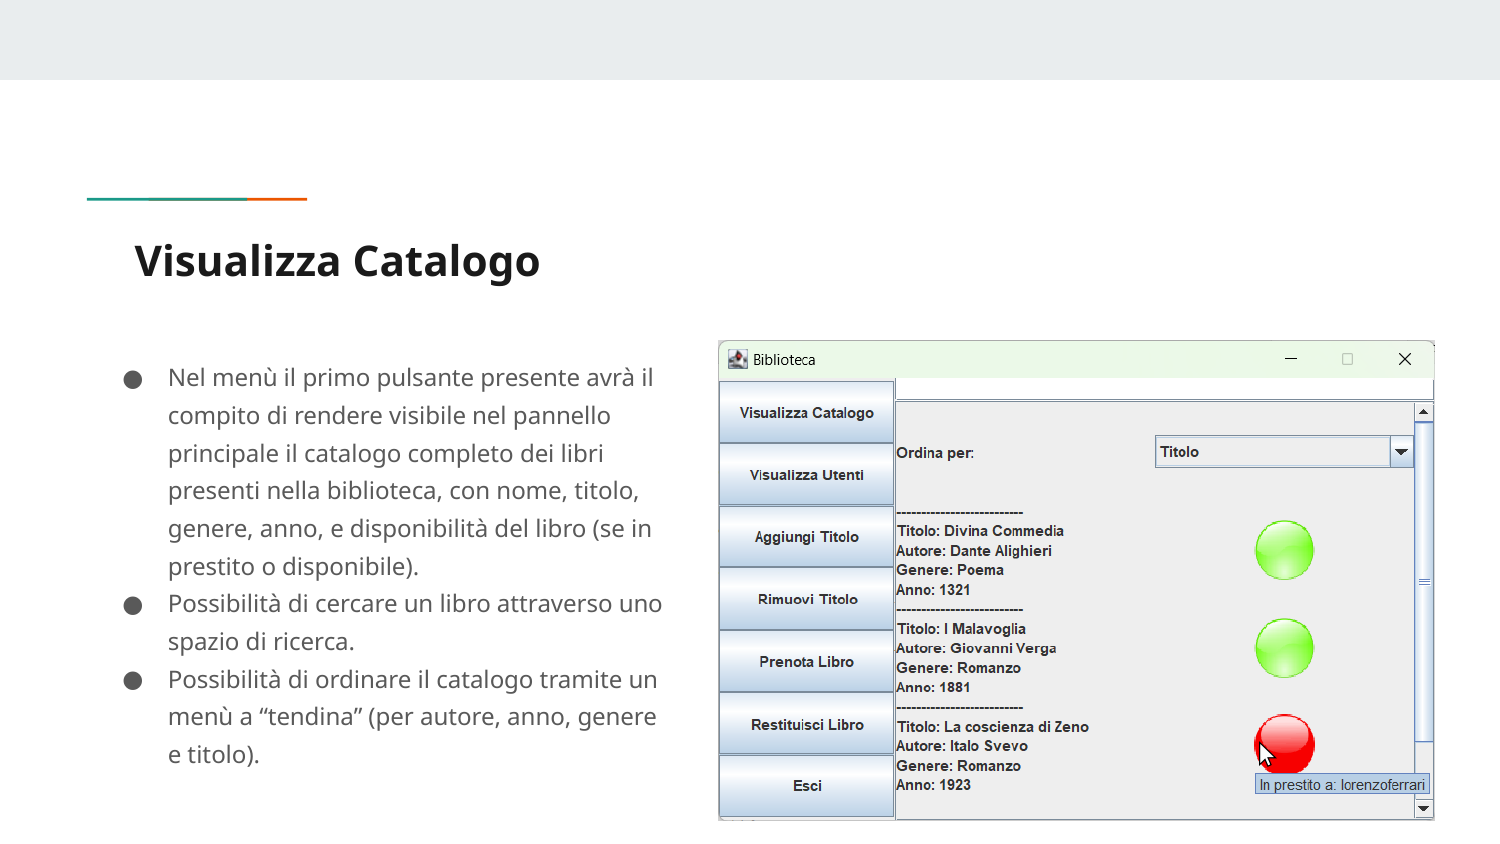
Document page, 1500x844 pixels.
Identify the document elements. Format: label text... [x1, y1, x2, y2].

picture [718, 340, 1435, 821]
list Nel menù il primo pulsante presente avrà il compito di rendere visibile nel pannello principale il catalogo completo dei libri presenti nella biblioteca, con nome, titolo, genere, anno, e disponibilità del libro (se in prestito o disponibile). Possibilità di cercare un libro attraverso uno spazio di ricerca. Possibilità di ordinare il catalogo tramite un menù a “tendina” (per autore, anno, genere e titolo). [86, 341, 686, 788]
title Visualizza Catalogo [119, 216, 1381, 305]
